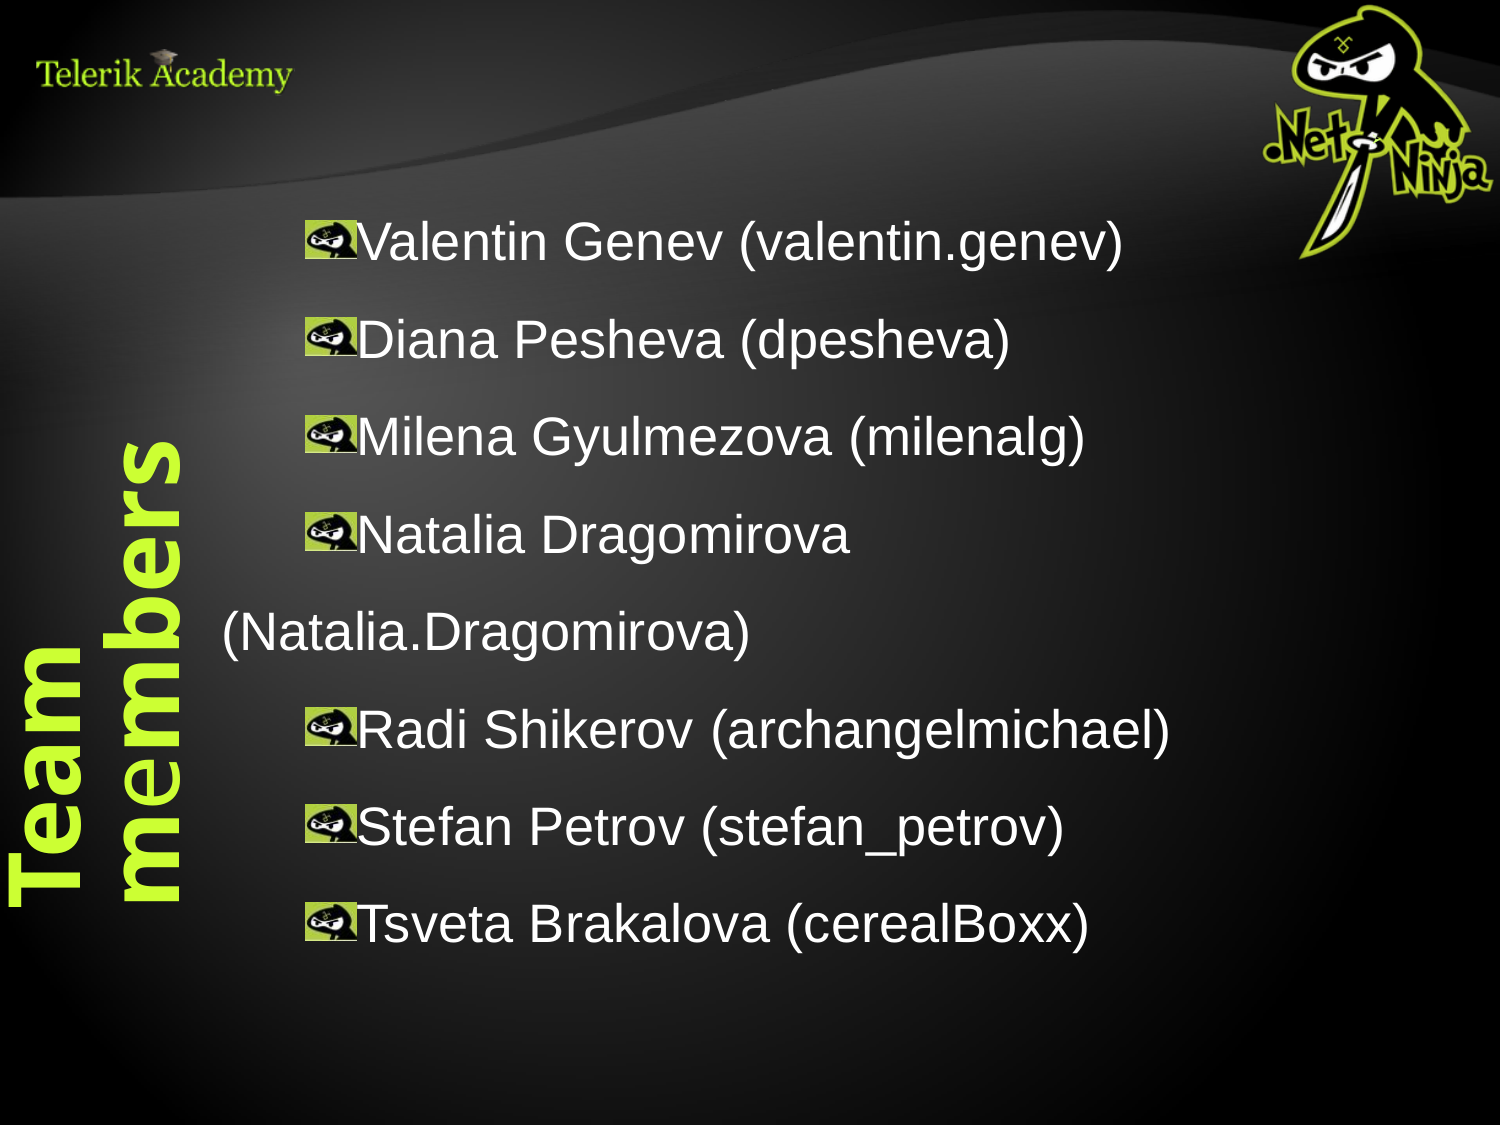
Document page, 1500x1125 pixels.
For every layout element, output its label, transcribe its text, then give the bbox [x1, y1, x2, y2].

text_box Valentin Genev (valentin.genev) Diana Pesheva (dpesheva) Milena Gyulmezova (milenalg) Natalia Dragomirova (Natalia.Dragomirova) Radi Shikerov (archangelmichael) Stefan Petrov (stefan_petrov) Tsveta Brakalova (cerealBoxx) [206, 101, 1412, 941]
picture [0, 0, 1500, 1125]
text_box Team members [24, 137, 176, 925]
